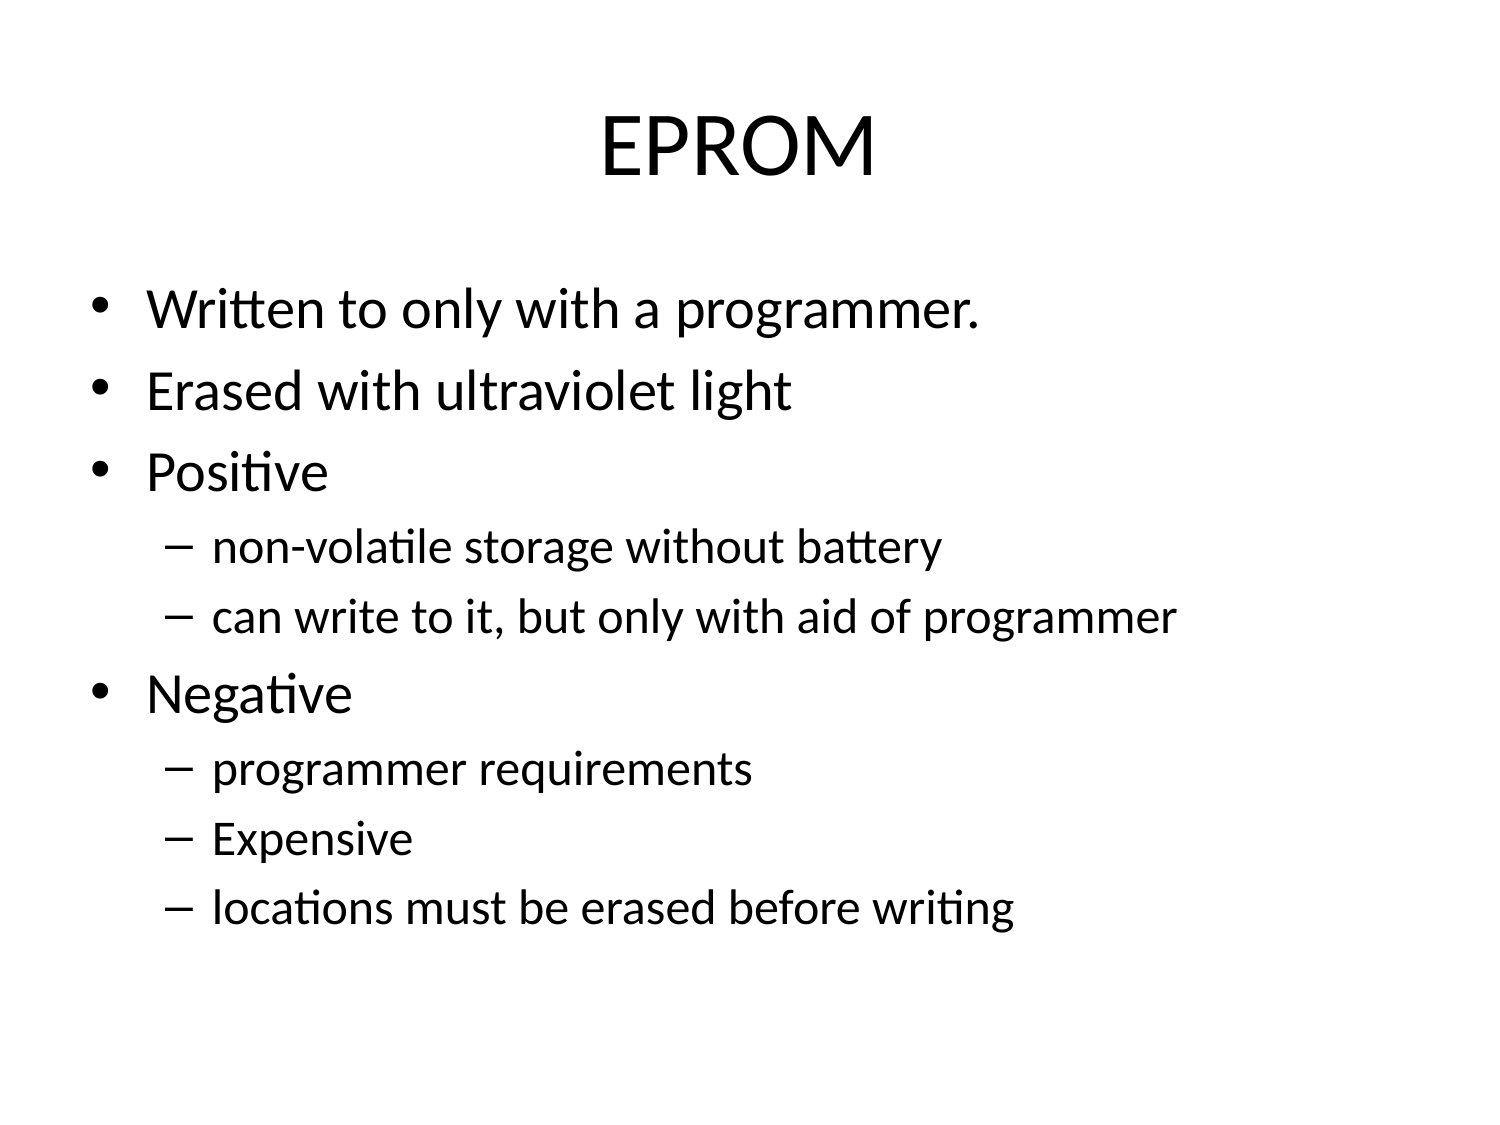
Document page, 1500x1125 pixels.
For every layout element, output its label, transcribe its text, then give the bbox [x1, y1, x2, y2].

list Written to only with a programmer. Erased with ultraviolet light Positive non-volatile storage without battery can write to it, but only with aid of programmer Negative programmer requirements Expensive locations must be erased before writing [75, 262, 1425, 1005]
title EPROM [75, 45, 1425, 233]
